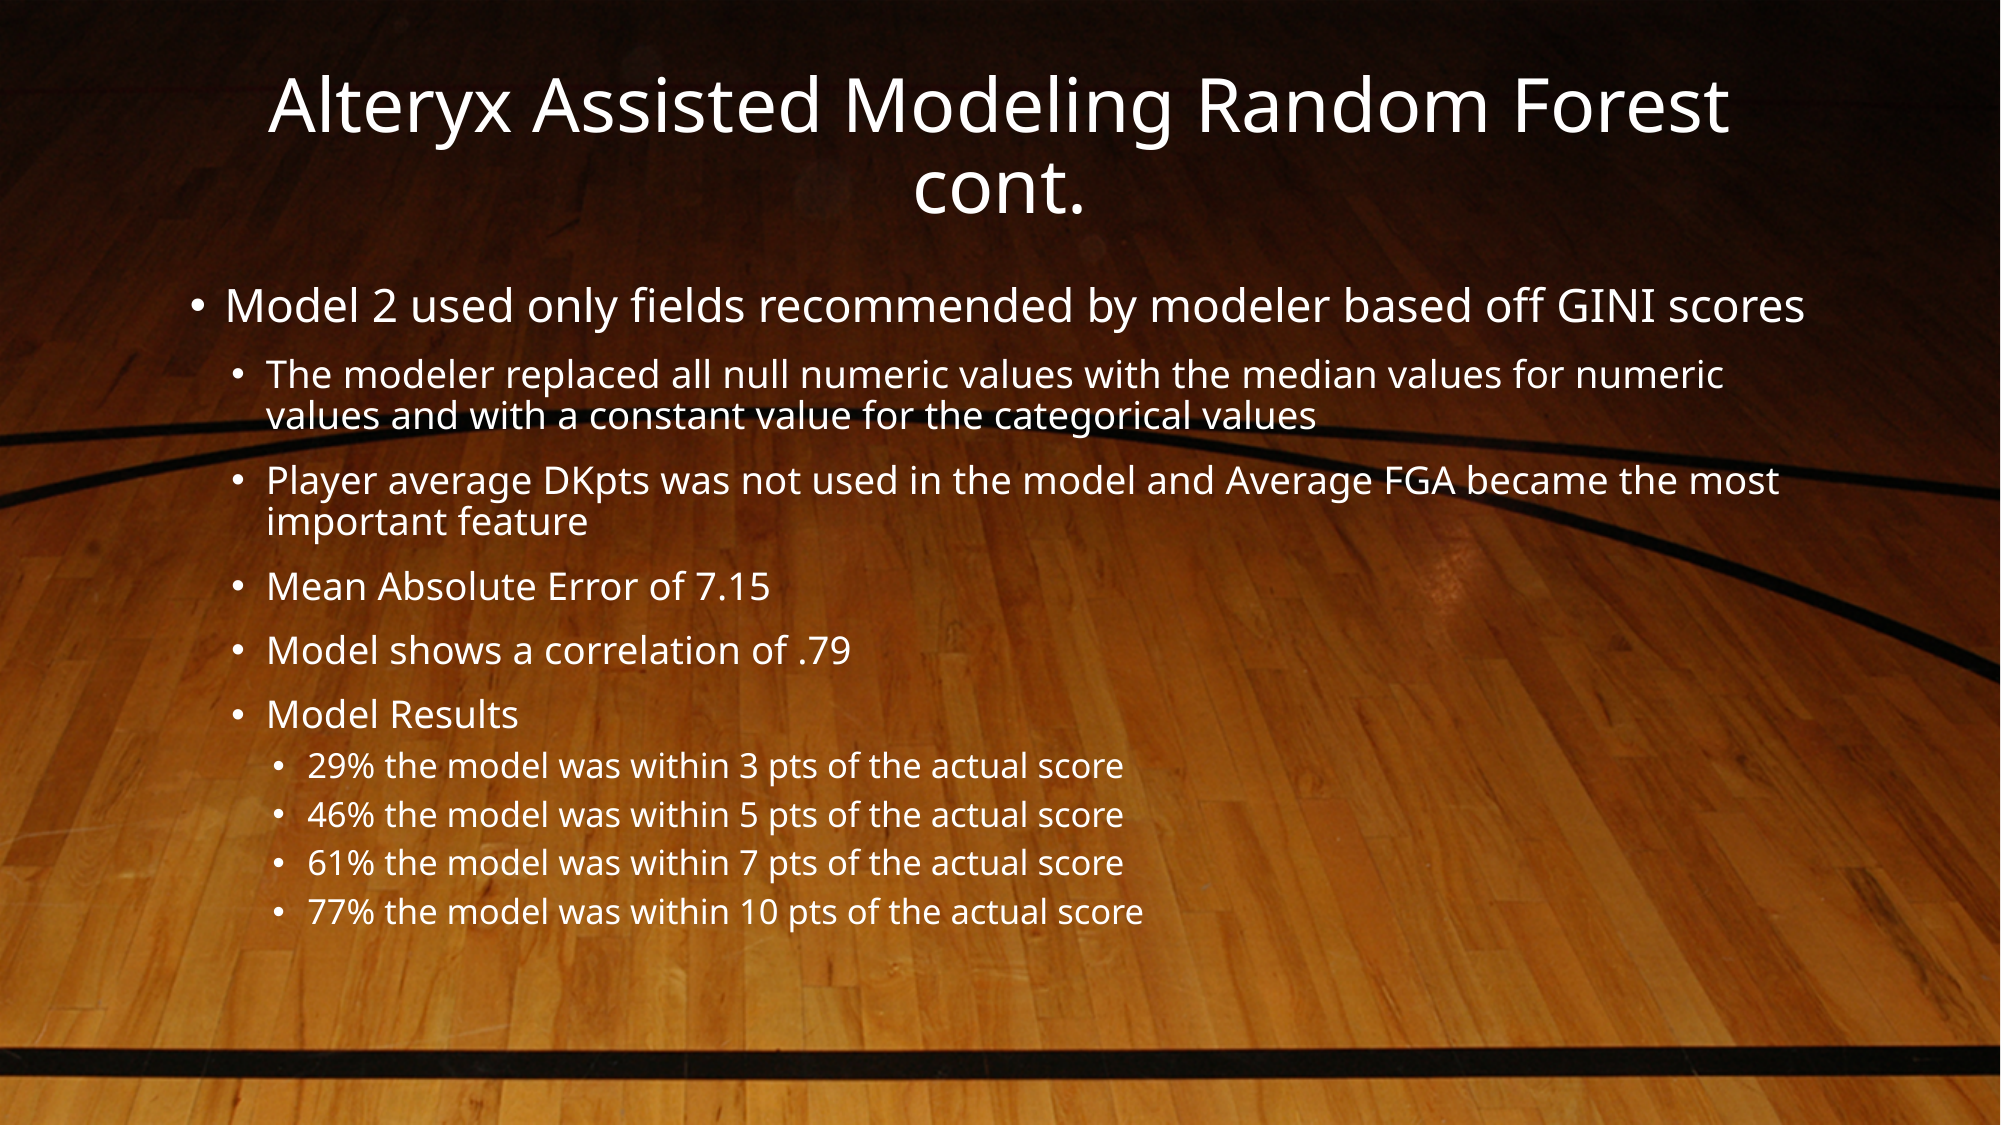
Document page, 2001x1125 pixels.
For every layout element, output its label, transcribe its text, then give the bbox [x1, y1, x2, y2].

list Model 2 used only fields recommended by modeler based off GINI scores The modeler replaced all null numeric values with the median values for numeric values and with a constant value for the categorical values Player average DKpts was not used in the model and Average FGA became the most important feature Mean Absolute Error of 7.15 Model shows a correlation of .79 Model Results 29% the model was within 3 pts of the actual score 46% the model was within 5 pts of the actual score 61% the model was within 7 pts of the actual score 77% the model was within 10 pts of the actual score [174, 275, 1825, 988]
picture [0, 0, 2001, 1125]
title Alteryx Assisted Modeling Random Forest cont. [174, 50, 1825, 238]
